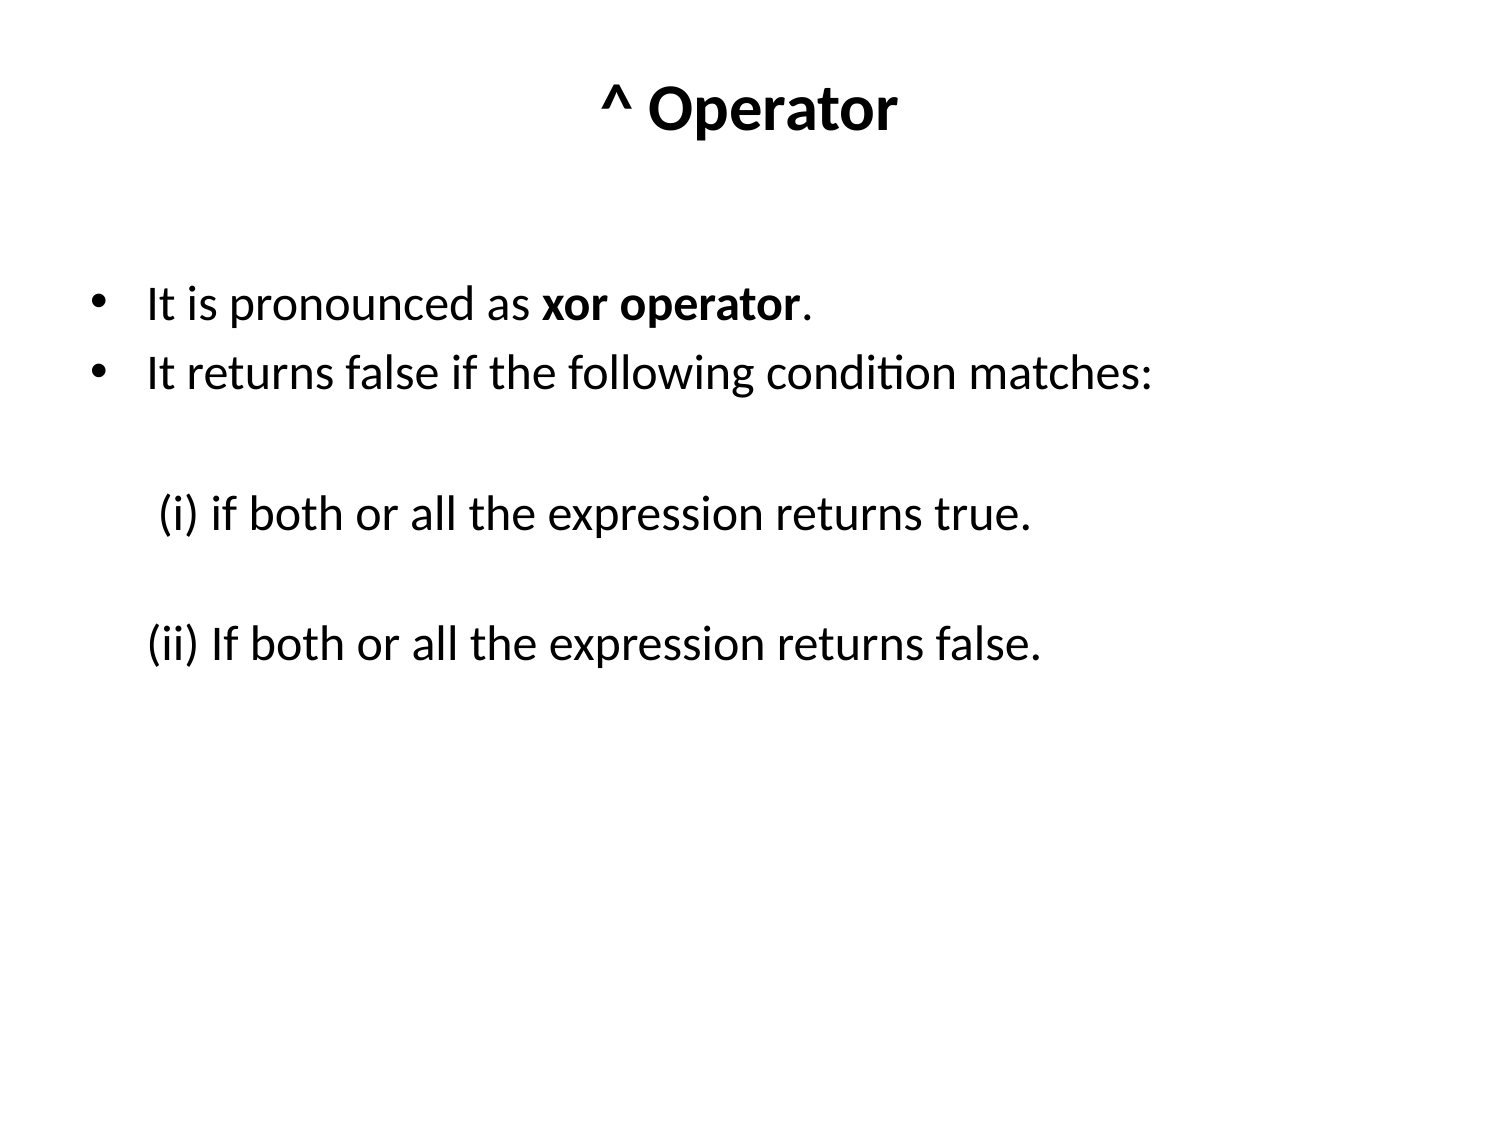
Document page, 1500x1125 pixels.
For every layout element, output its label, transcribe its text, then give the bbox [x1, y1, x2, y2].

list It is pronounced as xor operator. It returns false if the following condition matches: (i) if both or all the expression returns true. (ii) If both or all the expression returns false. [75, 262, 1425, 1005]
title ^ Operator [75, 45, 1425, 163]
